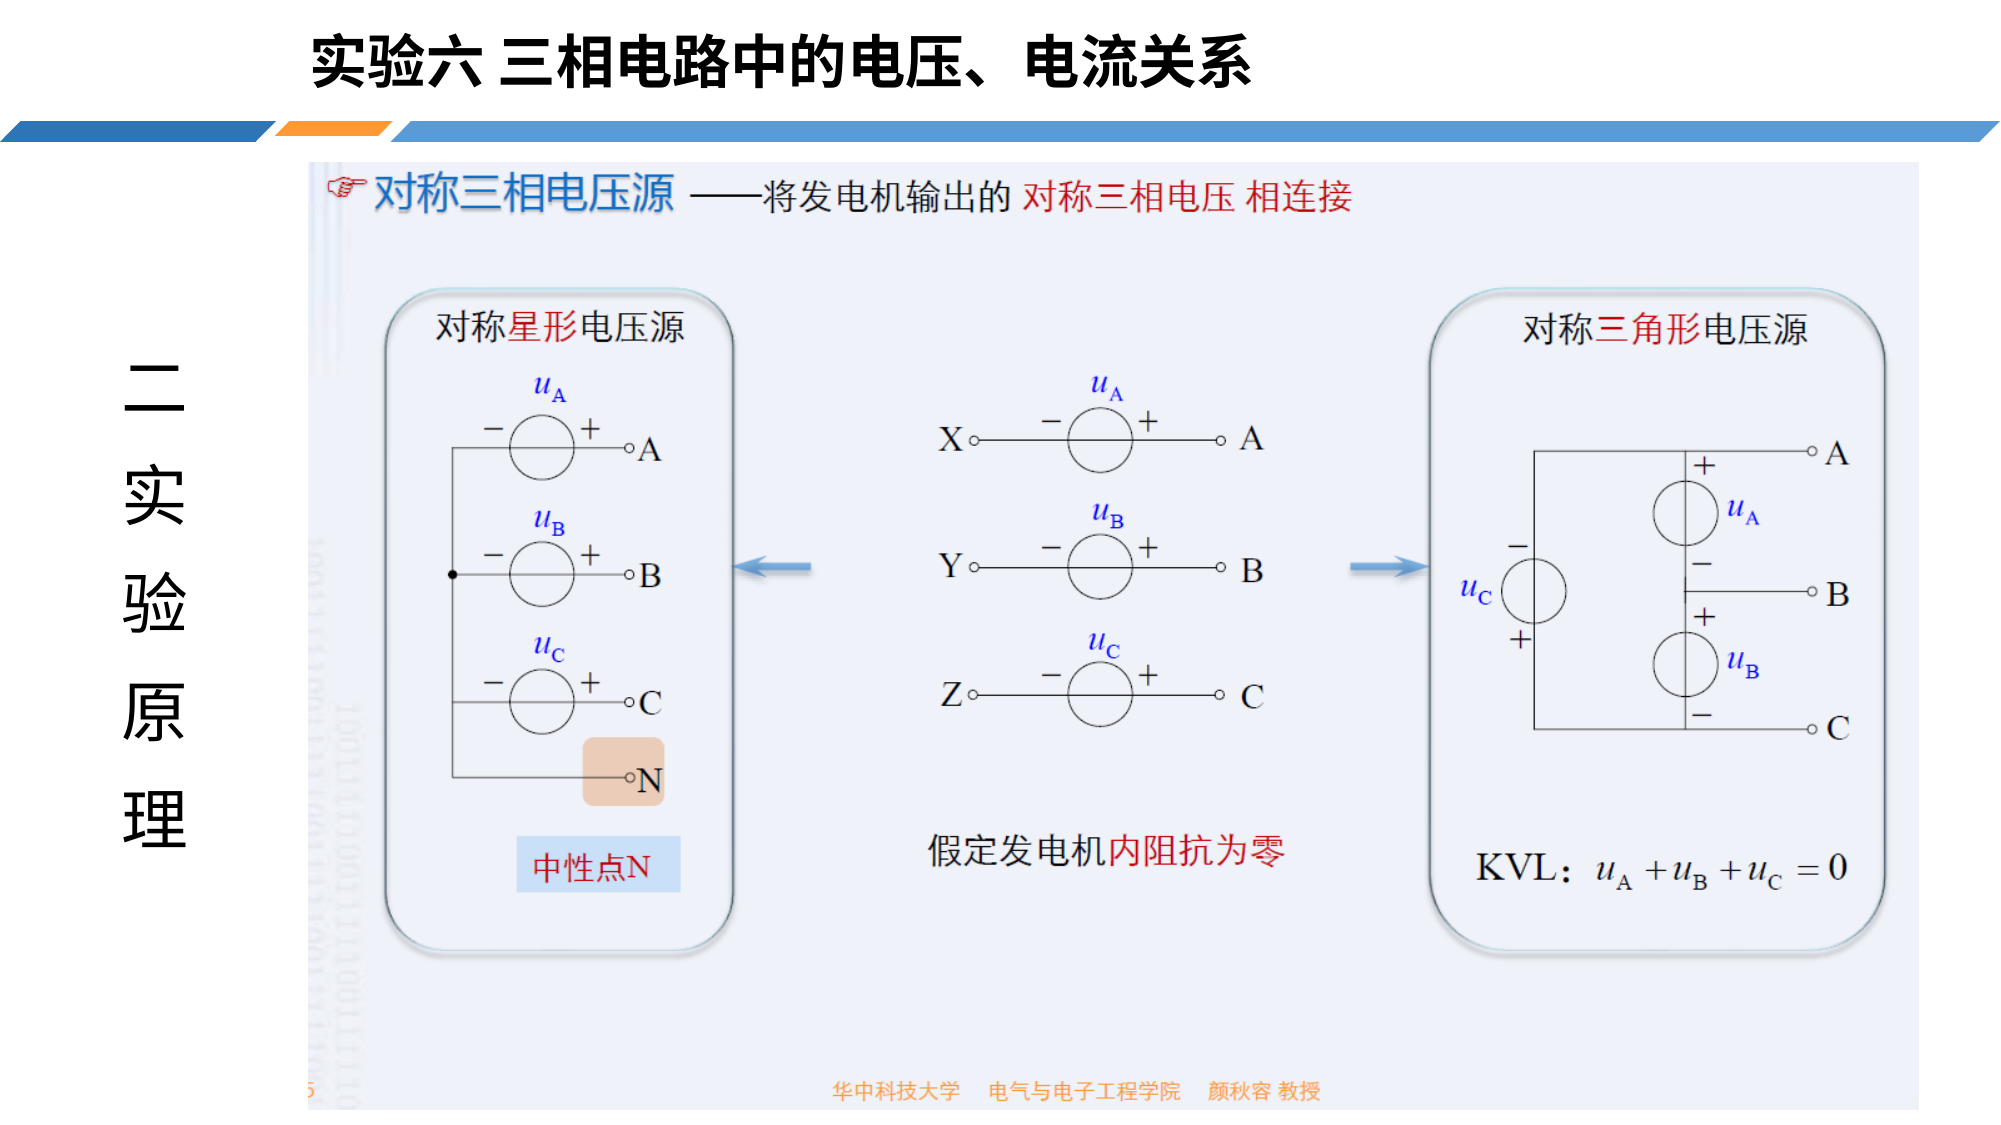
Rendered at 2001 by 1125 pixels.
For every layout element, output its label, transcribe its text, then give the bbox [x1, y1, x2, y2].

title 实验六 三相电路中的电压、电流关系 [294, 5, 1307, 124]
picture [308, 162, 1919, 1110]
text_box 二实验原理 [106, 310, 195, 865]
